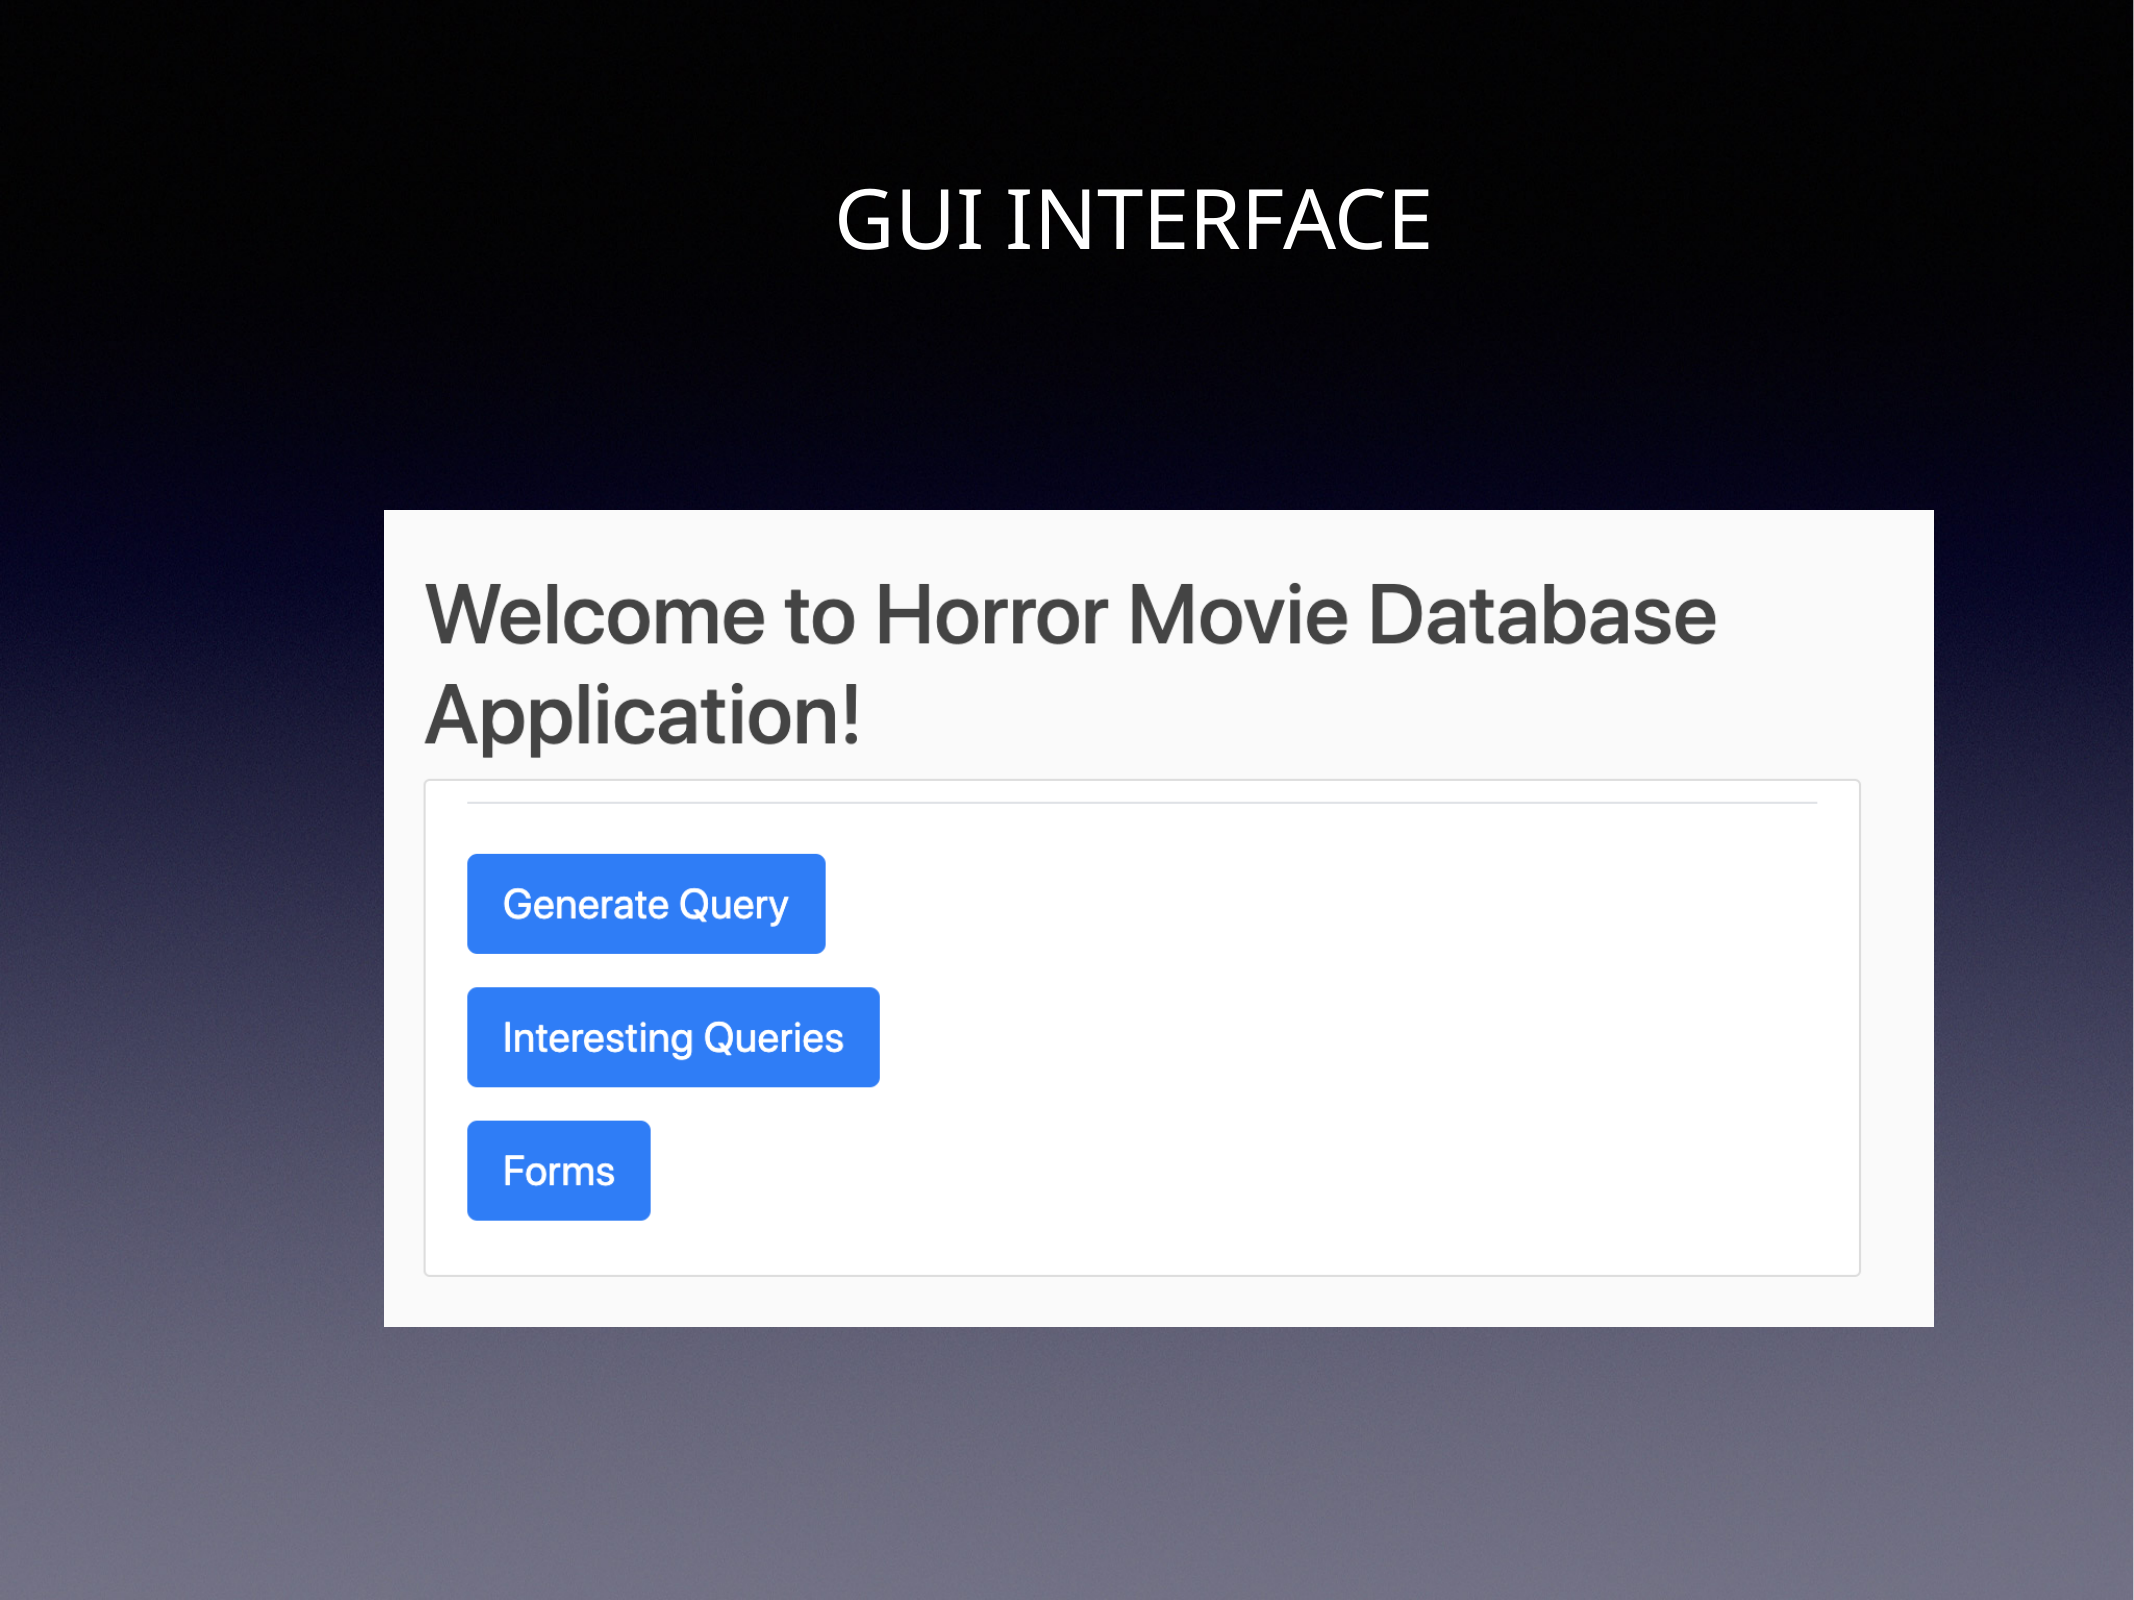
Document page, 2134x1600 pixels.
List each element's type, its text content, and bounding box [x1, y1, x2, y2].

picture [0, 0, 2134, 1600]
title [275, 401, 1994, 1581]
subtitle GUI INTERFACE [275, 157, 1994, 344]
